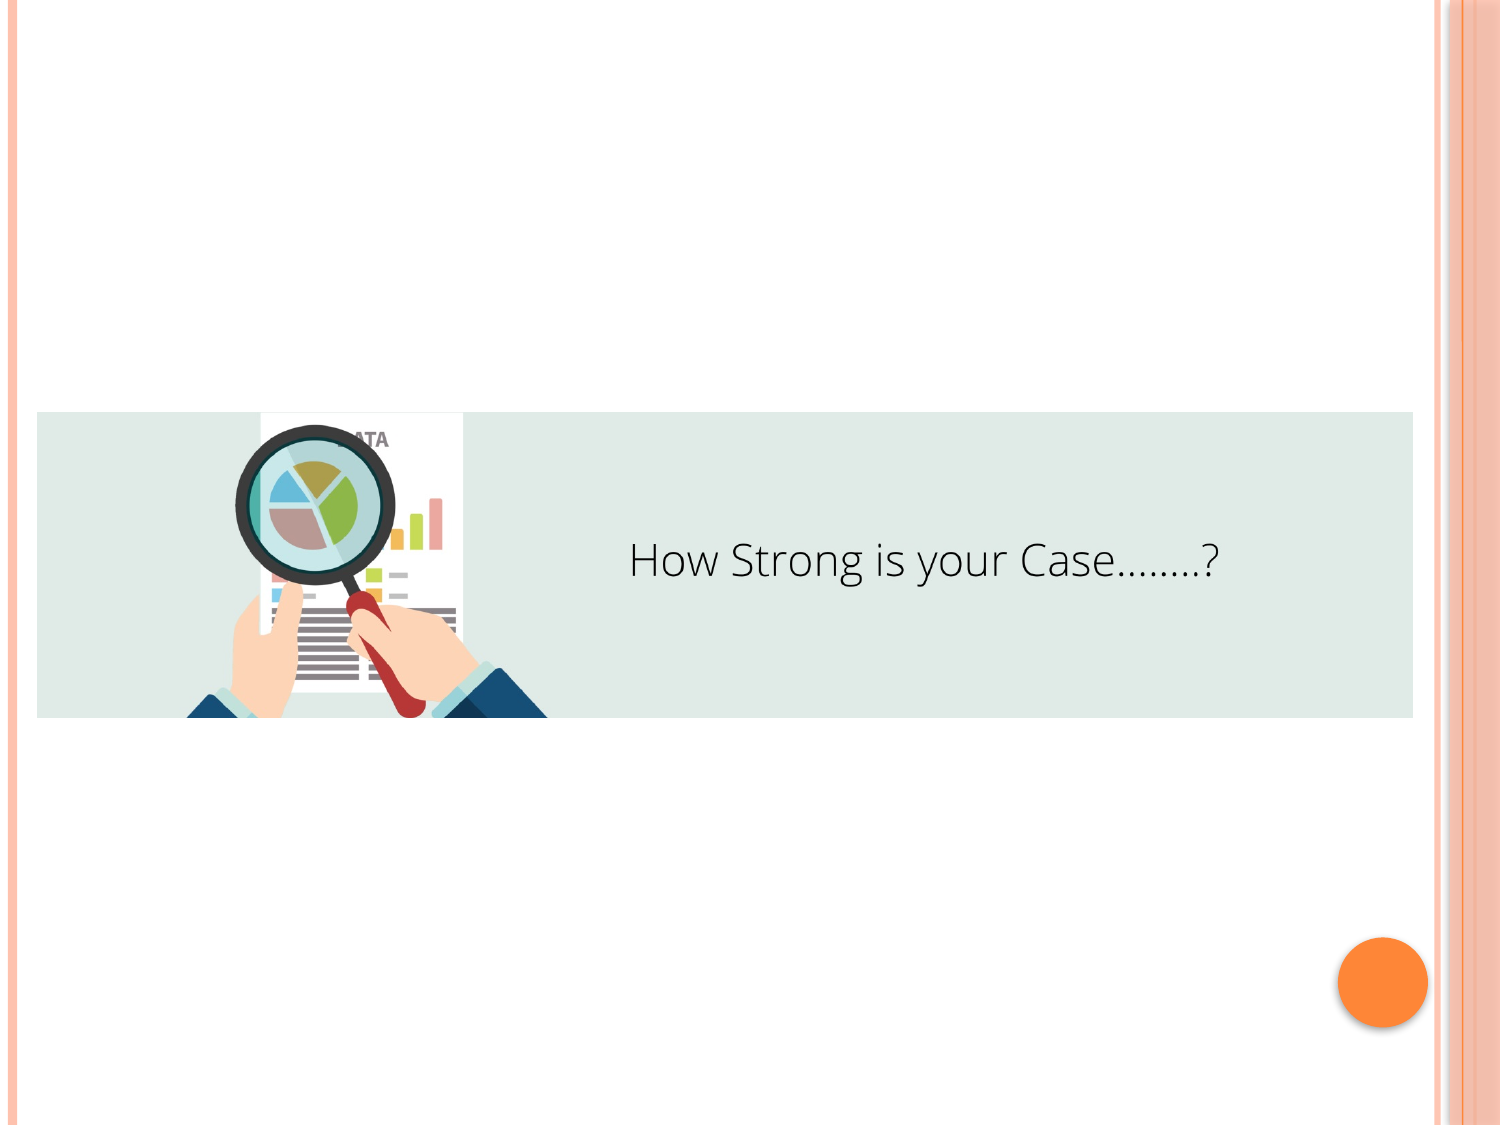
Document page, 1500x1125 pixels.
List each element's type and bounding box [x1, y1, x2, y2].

picture [36, 411, 1413, 719]
